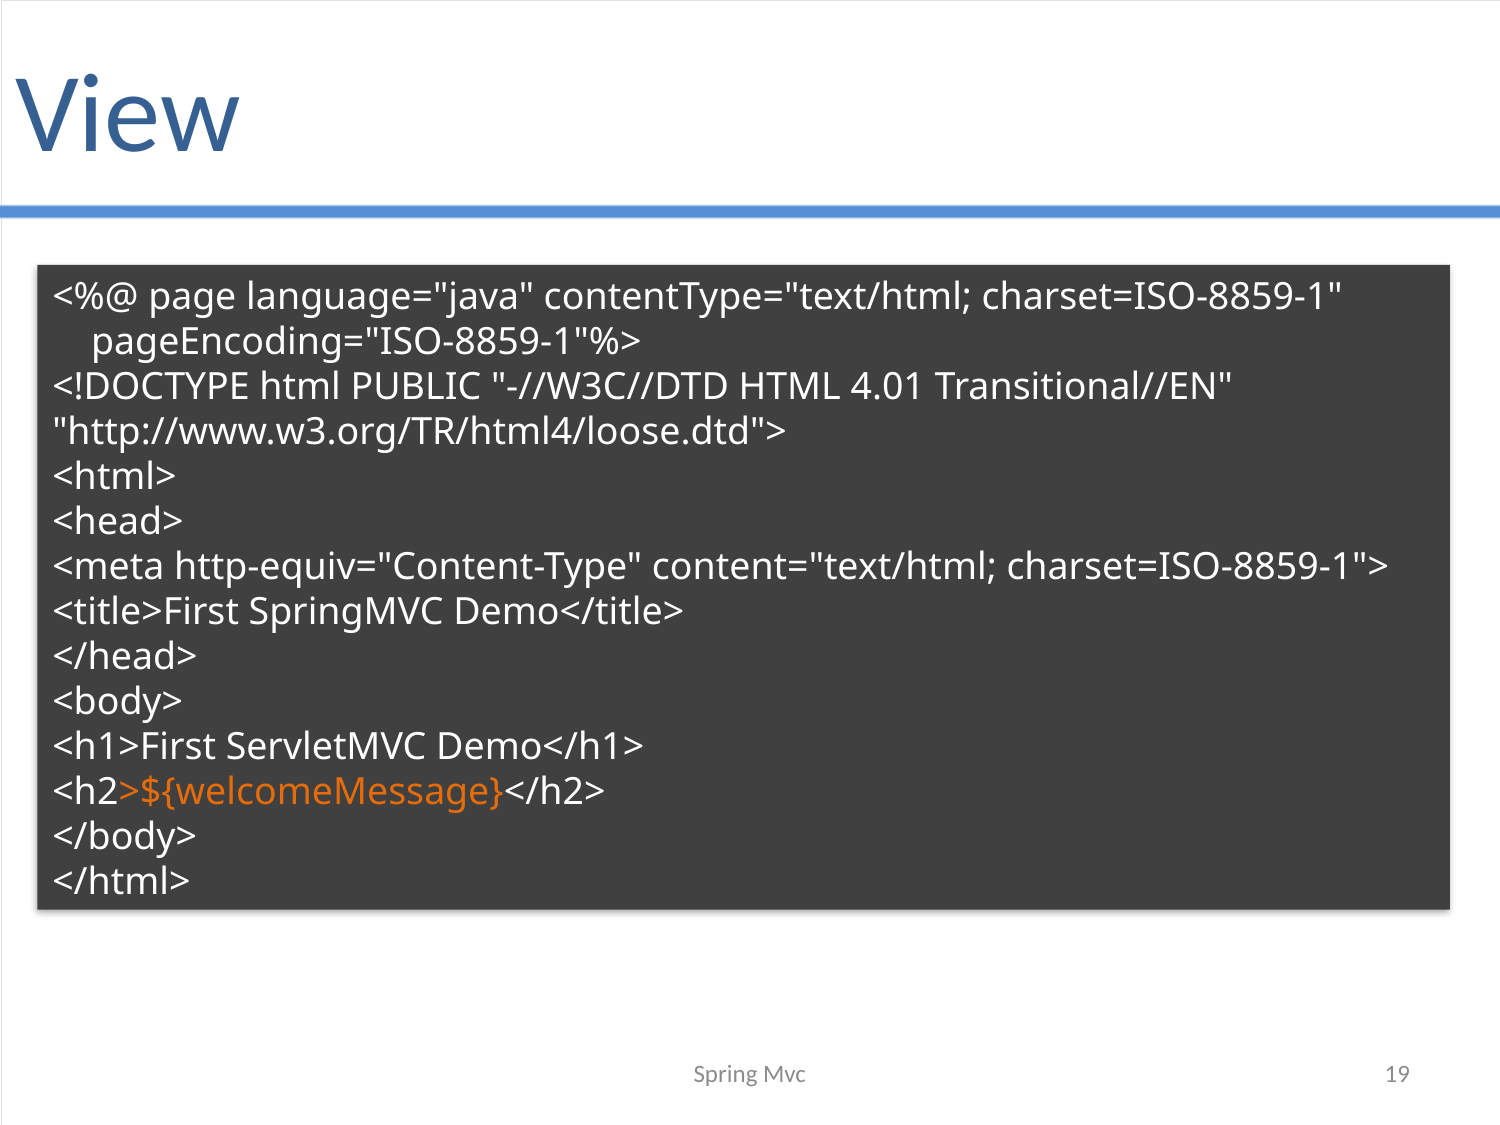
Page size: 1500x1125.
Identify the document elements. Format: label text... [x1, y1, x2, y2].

title View [0, 12, 1350, 200]
text_box <%@ page language="java" contentType="text/html; charset=ISO-8859-1" pageEncoding="ISO-8859-1"%> <!DOCTYPE html PUBLIC "-//W3C//DTD HTML 4.01 Transitional//EN" "http://www.w3.org/TR/html4/loose.dtd"> <html> <head> <meta http-equiv="Content-Type" content="text/html; charset=ISO-8859-1"> <title>First SpringMVC Demo</title> </head> <body> <h1>First ServletMVC Demo</h1> <h2>${welcomeMessage}</h2> </body> </html> [37, 264, 1450, 910]
footer Spring Mvc [512, 1042, 988, 1103]
slide_number 19 [1074, 1042, 1425, 1103]
picture [0, 0, 1500, 1125]
